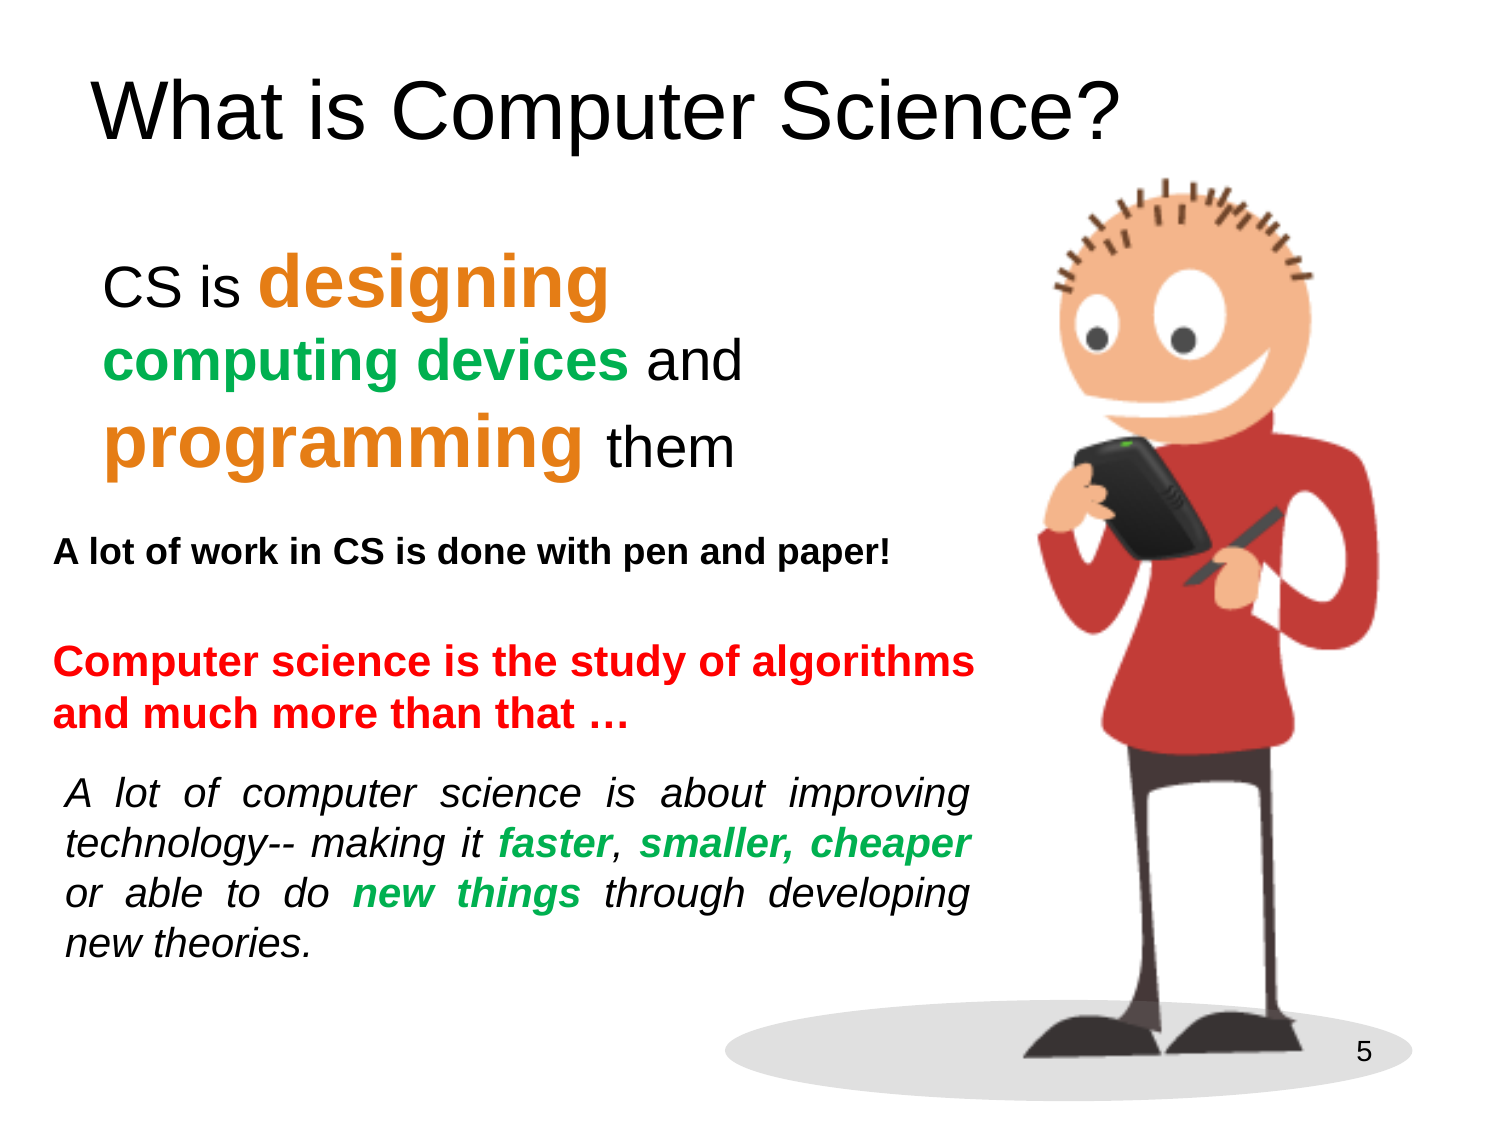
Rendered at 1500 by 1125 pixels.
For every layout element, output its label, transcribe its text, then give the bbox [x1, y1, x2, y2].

text_box Computer science is the study of algorithms and much more than that … [37, 624, 1007, 745]
text_box CS is designing computing devices and programming them [87, 224, 800, 513]
text_box [1401, 1037, 1413, 1064]
title What is Computer Science? [75, 12, 1350, 200]
text_box [724, 1000, 1220, 1102]
text_box A lot of work in CS is done with pen and paper! [37, 525, 925, 581]
text_box A lot of computer science is about improving technology-- making it faster, smaller, cheaper or able to do new things through developing new theories. [49, 757, 986, 973]
picture [1012, 162, 1397, 1088]
